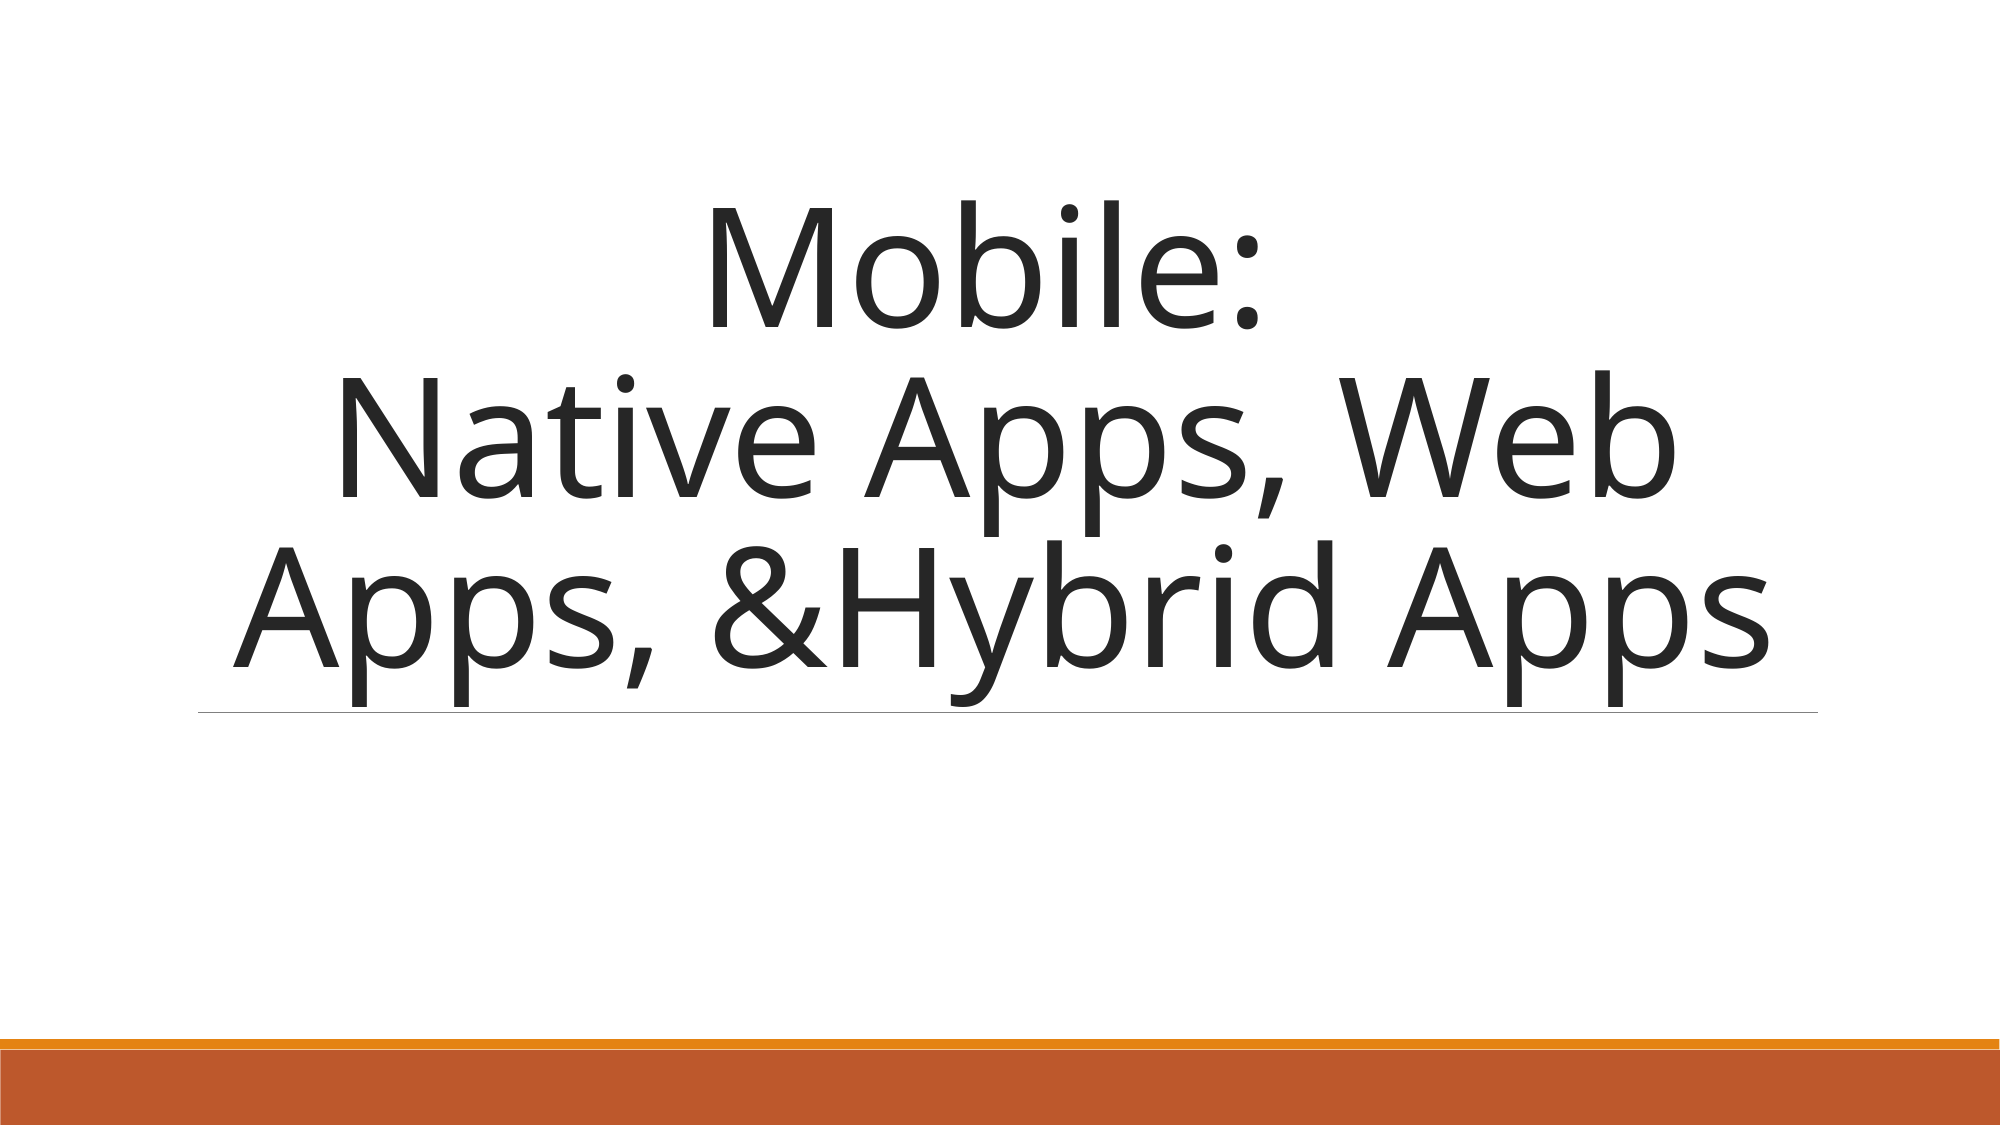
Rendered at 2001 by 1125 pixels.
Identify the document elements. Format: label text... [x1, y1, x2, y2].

title Mobile: Native Apps, Web Apps, &Hybrid Apps [180, 124, 1830, 710]
